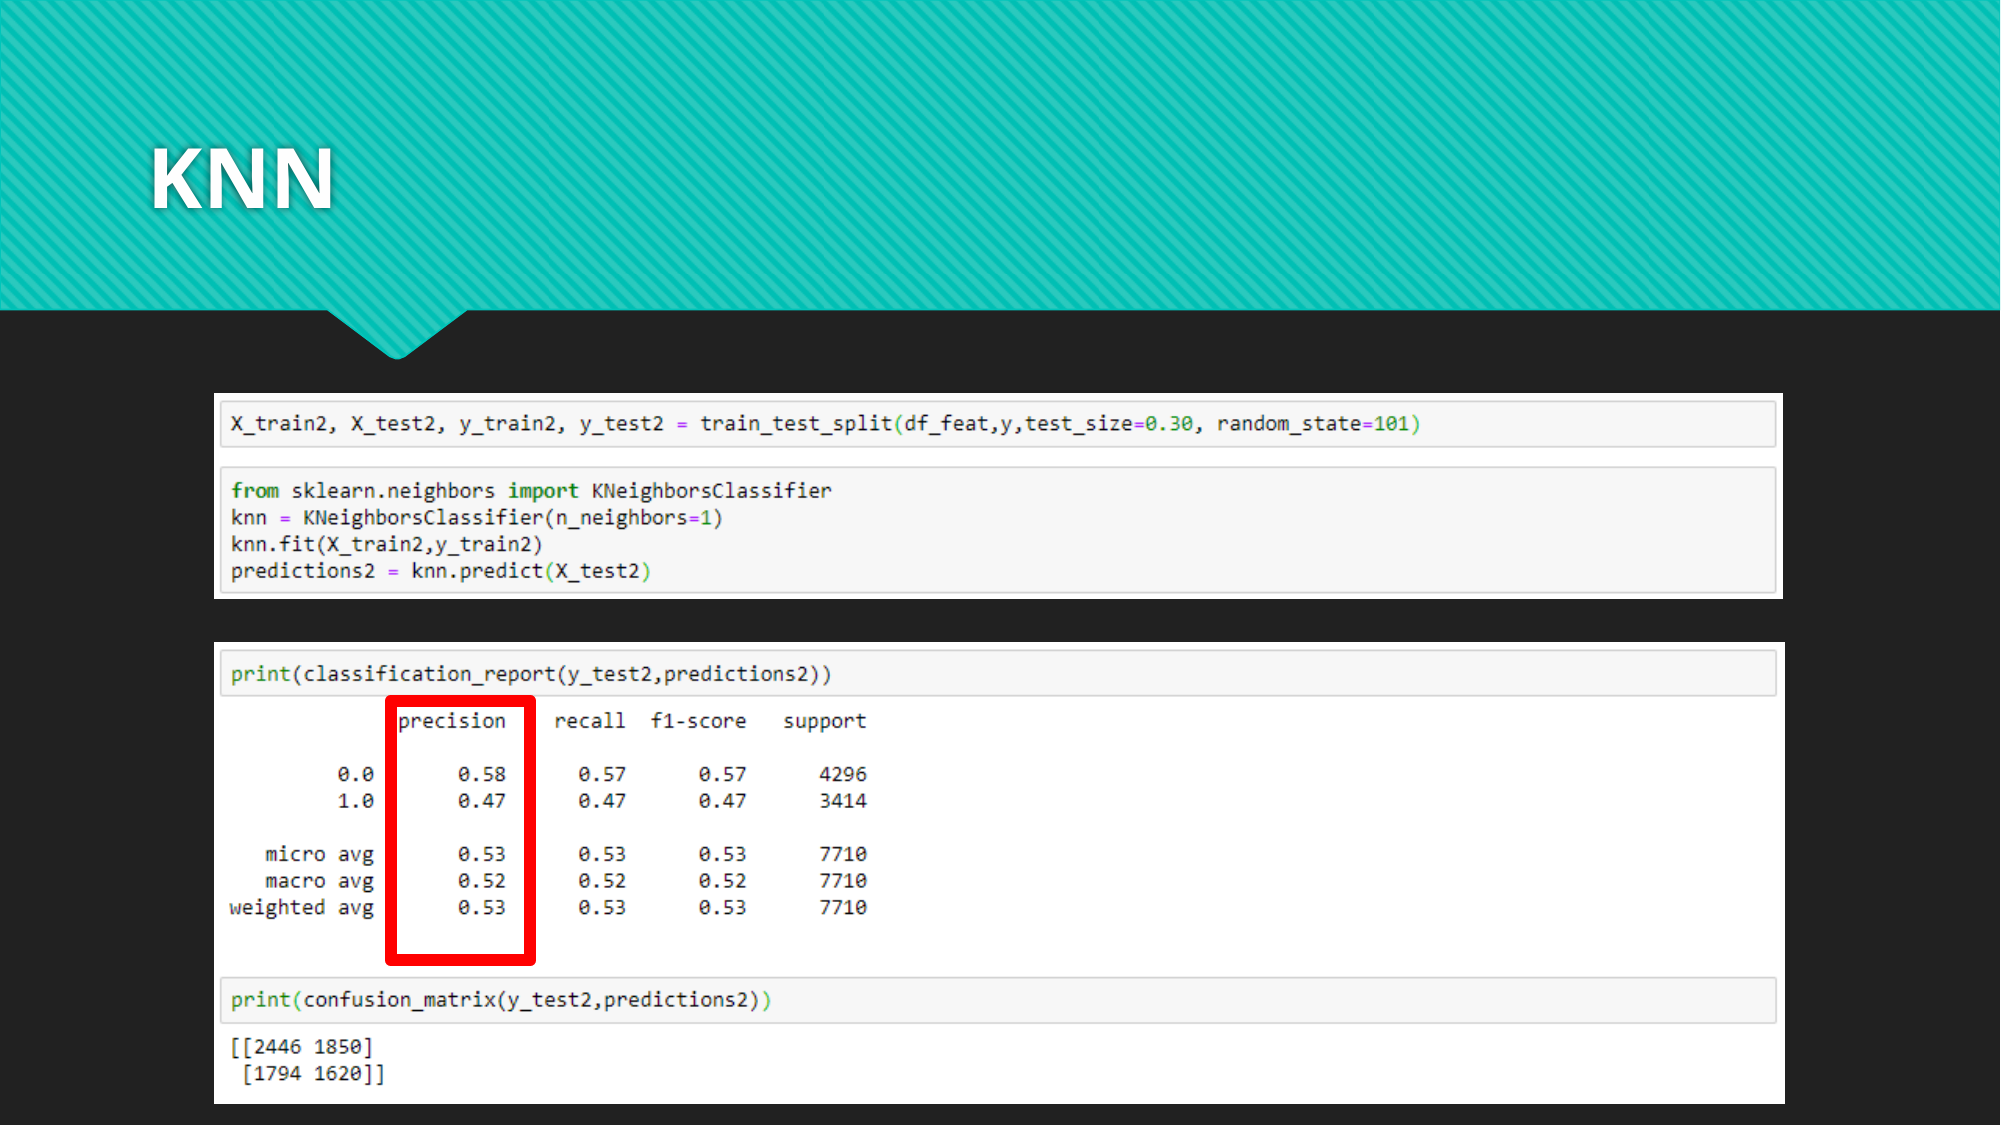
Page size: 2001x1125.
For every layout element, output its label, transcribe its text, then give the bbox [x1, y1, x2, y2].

picture [213, 642, 1785, 1105]
picture [213, 393, 1783, 599]
title KNN [132, 73, 1868, 233]
